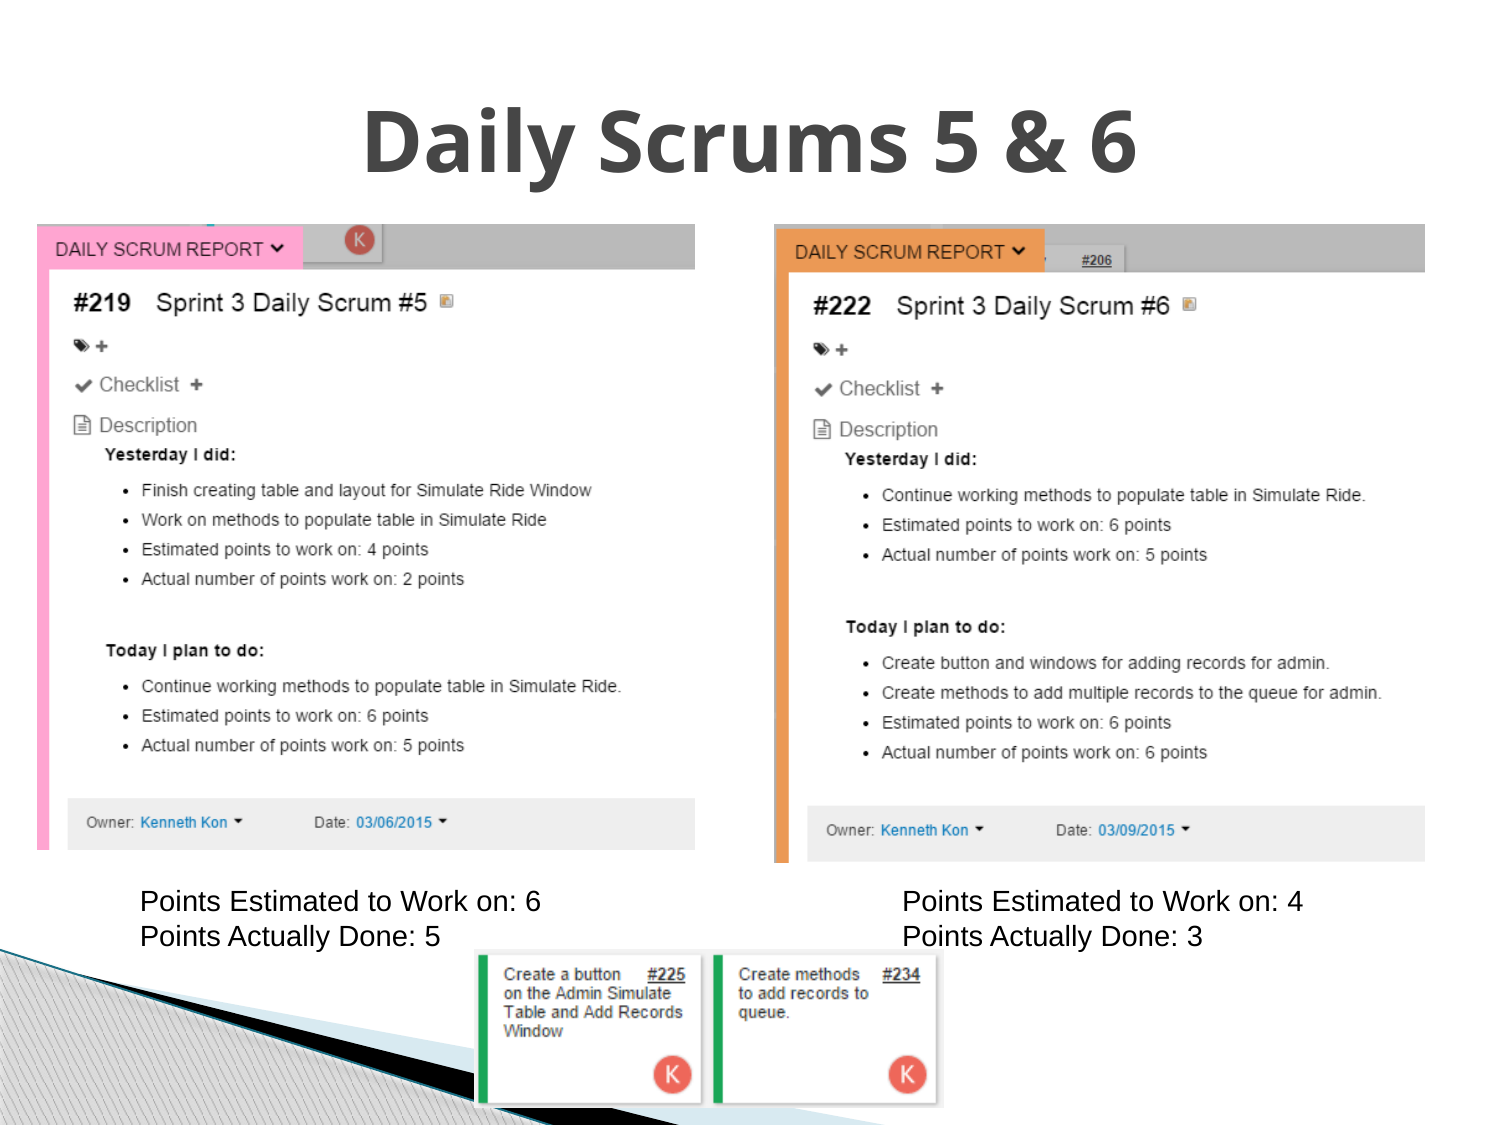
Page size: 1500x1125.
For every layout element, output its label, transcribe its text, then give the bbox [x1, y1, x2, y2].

picture [774, 224, 1426, 863]
picture [474, 949, 944, 1108]
title Daily Scrums 5 & 6 [75, 45, 1425, 233]
picture [37, 224, 695, 851]
text_box Points Estimated to Work on: 6 Points Actually Done: 5 [124, 874, 575, 960]
text_box Points Estimated to Work on: 4 Points Actually Done: 3 [887, 874, 1338, 960]
